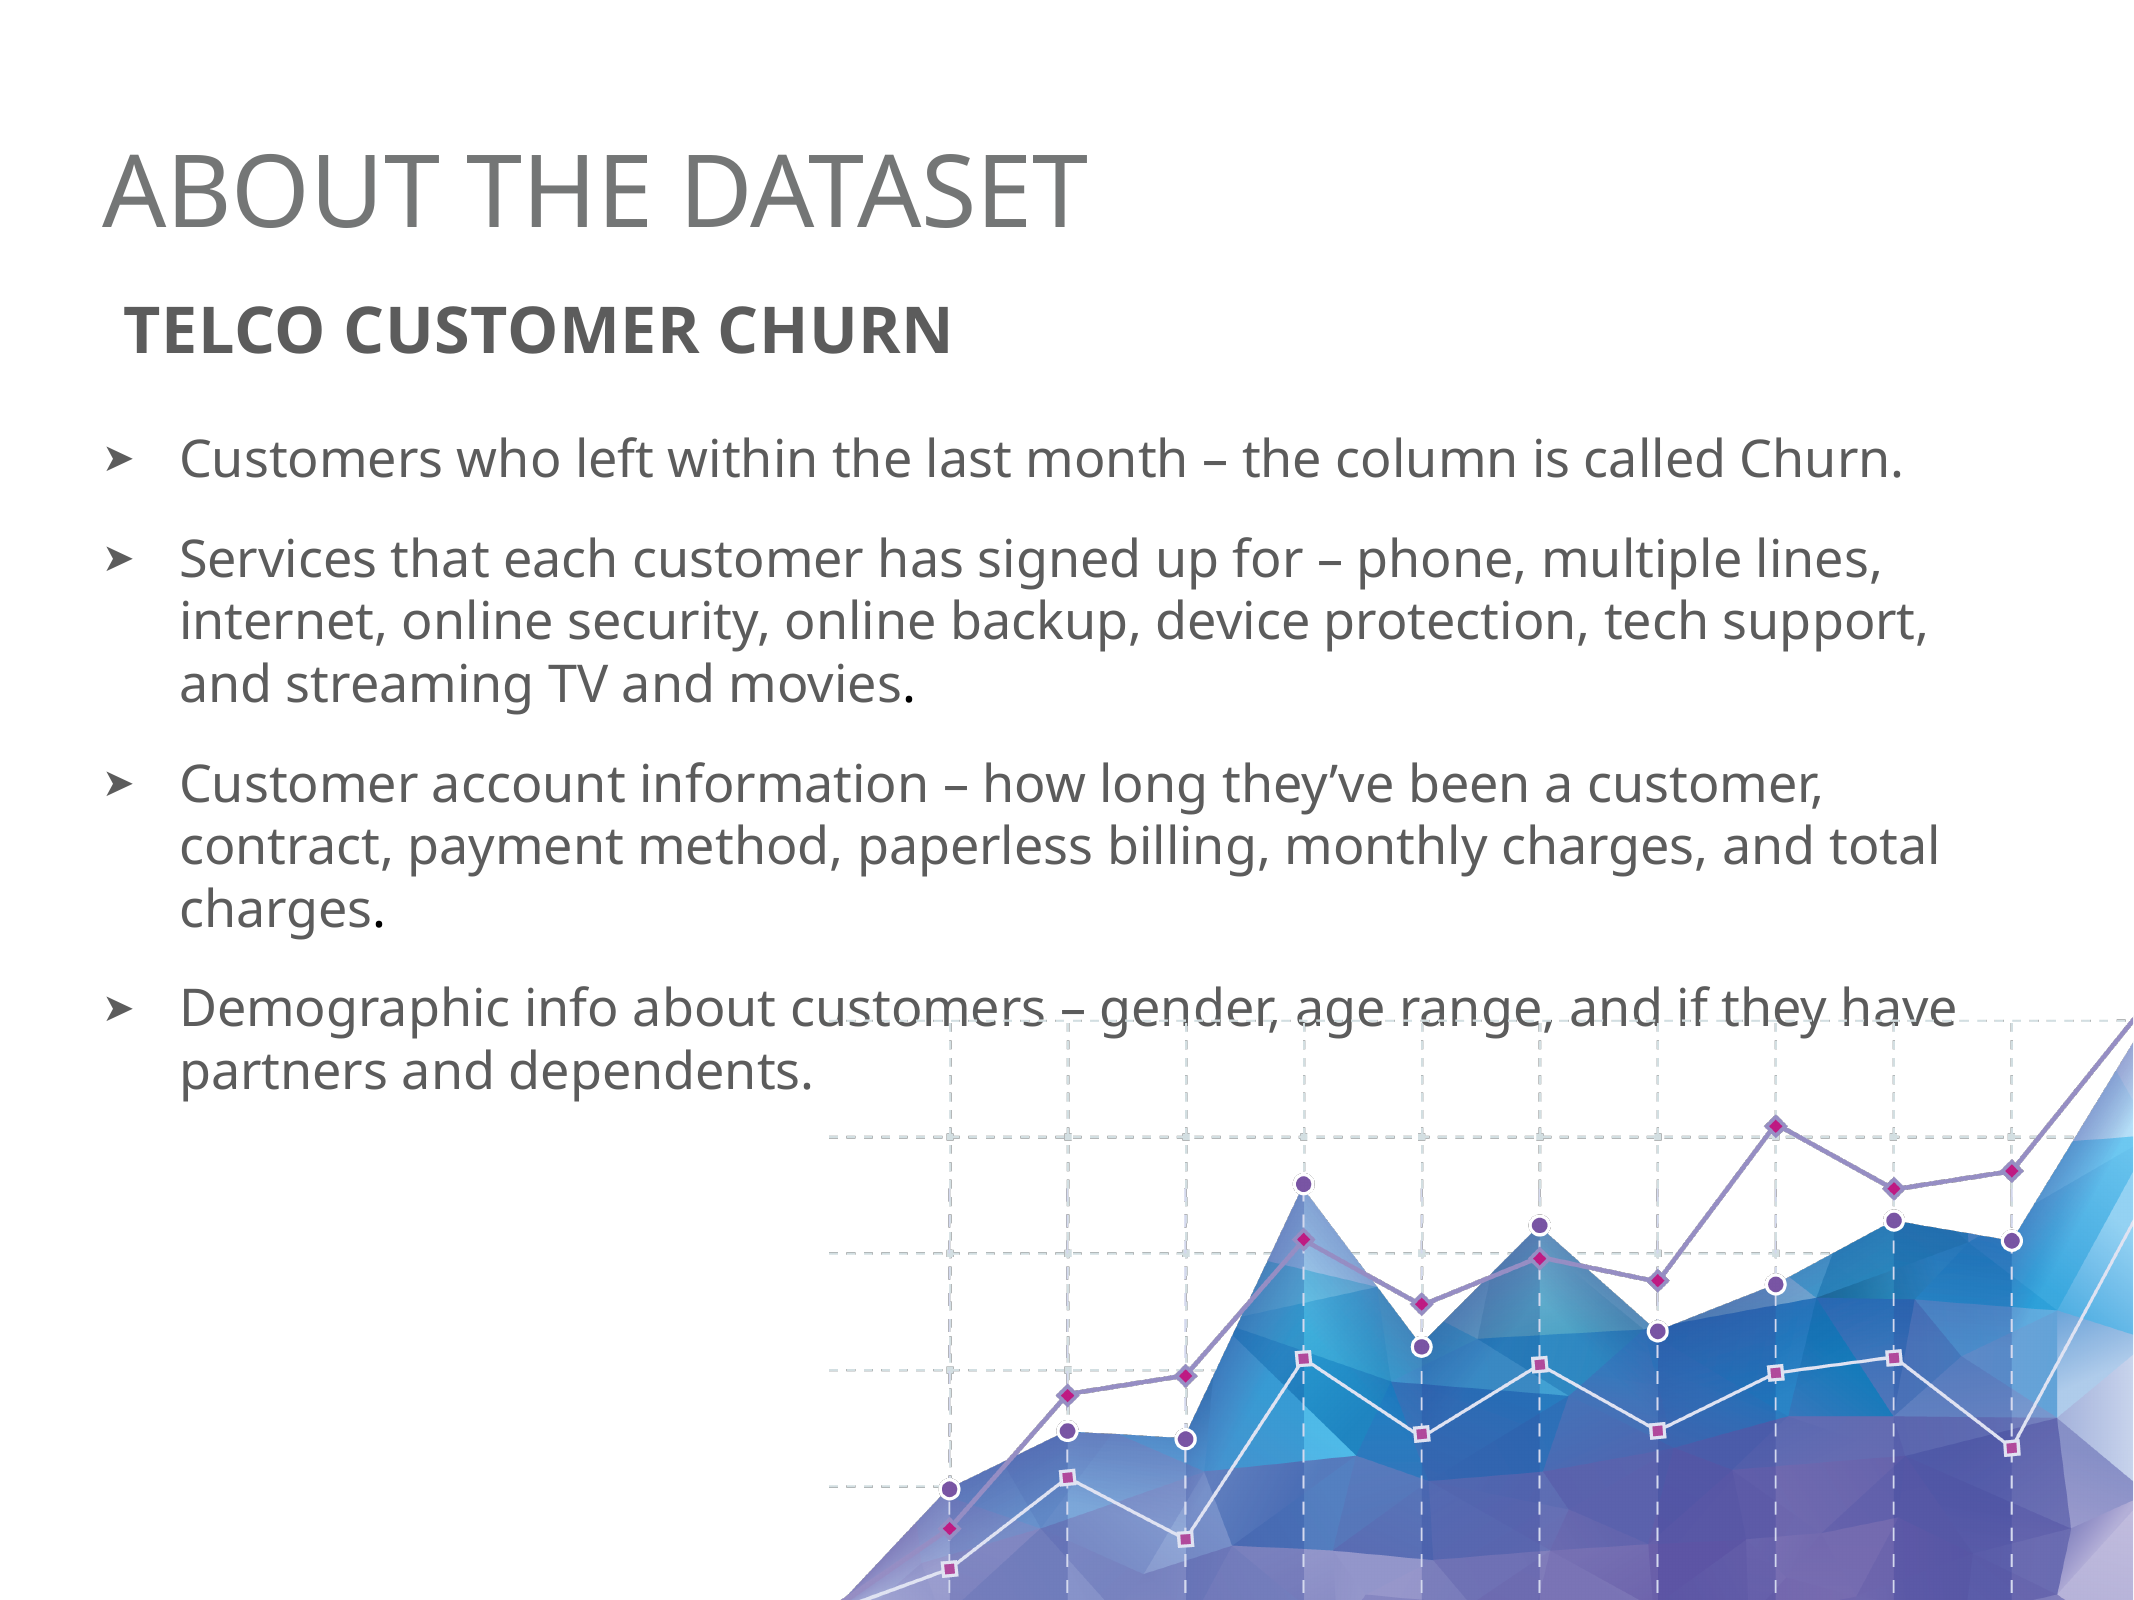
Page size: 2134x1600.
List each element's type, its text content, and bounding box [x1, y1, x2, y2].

list Customers who left within the last month – the column is called Churn. Services that each customer has signed up for – phone, multiple lines, internet, online security, online backup, device protection, tech support, and streaming TV and movies. Customer account information – how long they’ve been a customer, contract, payment method, paperless billing, monthly charges, and total charges. Demographic info about customers – gender, age range, and if they have partners and dependents. [93, 416, 2041, 1119]
text_box TELCO CUSTOMER CHURN [115, 280, 964, 375]
title about the dataset [93, 118, 2041, 238]
picture [829, 1015, 2134, 1600]
